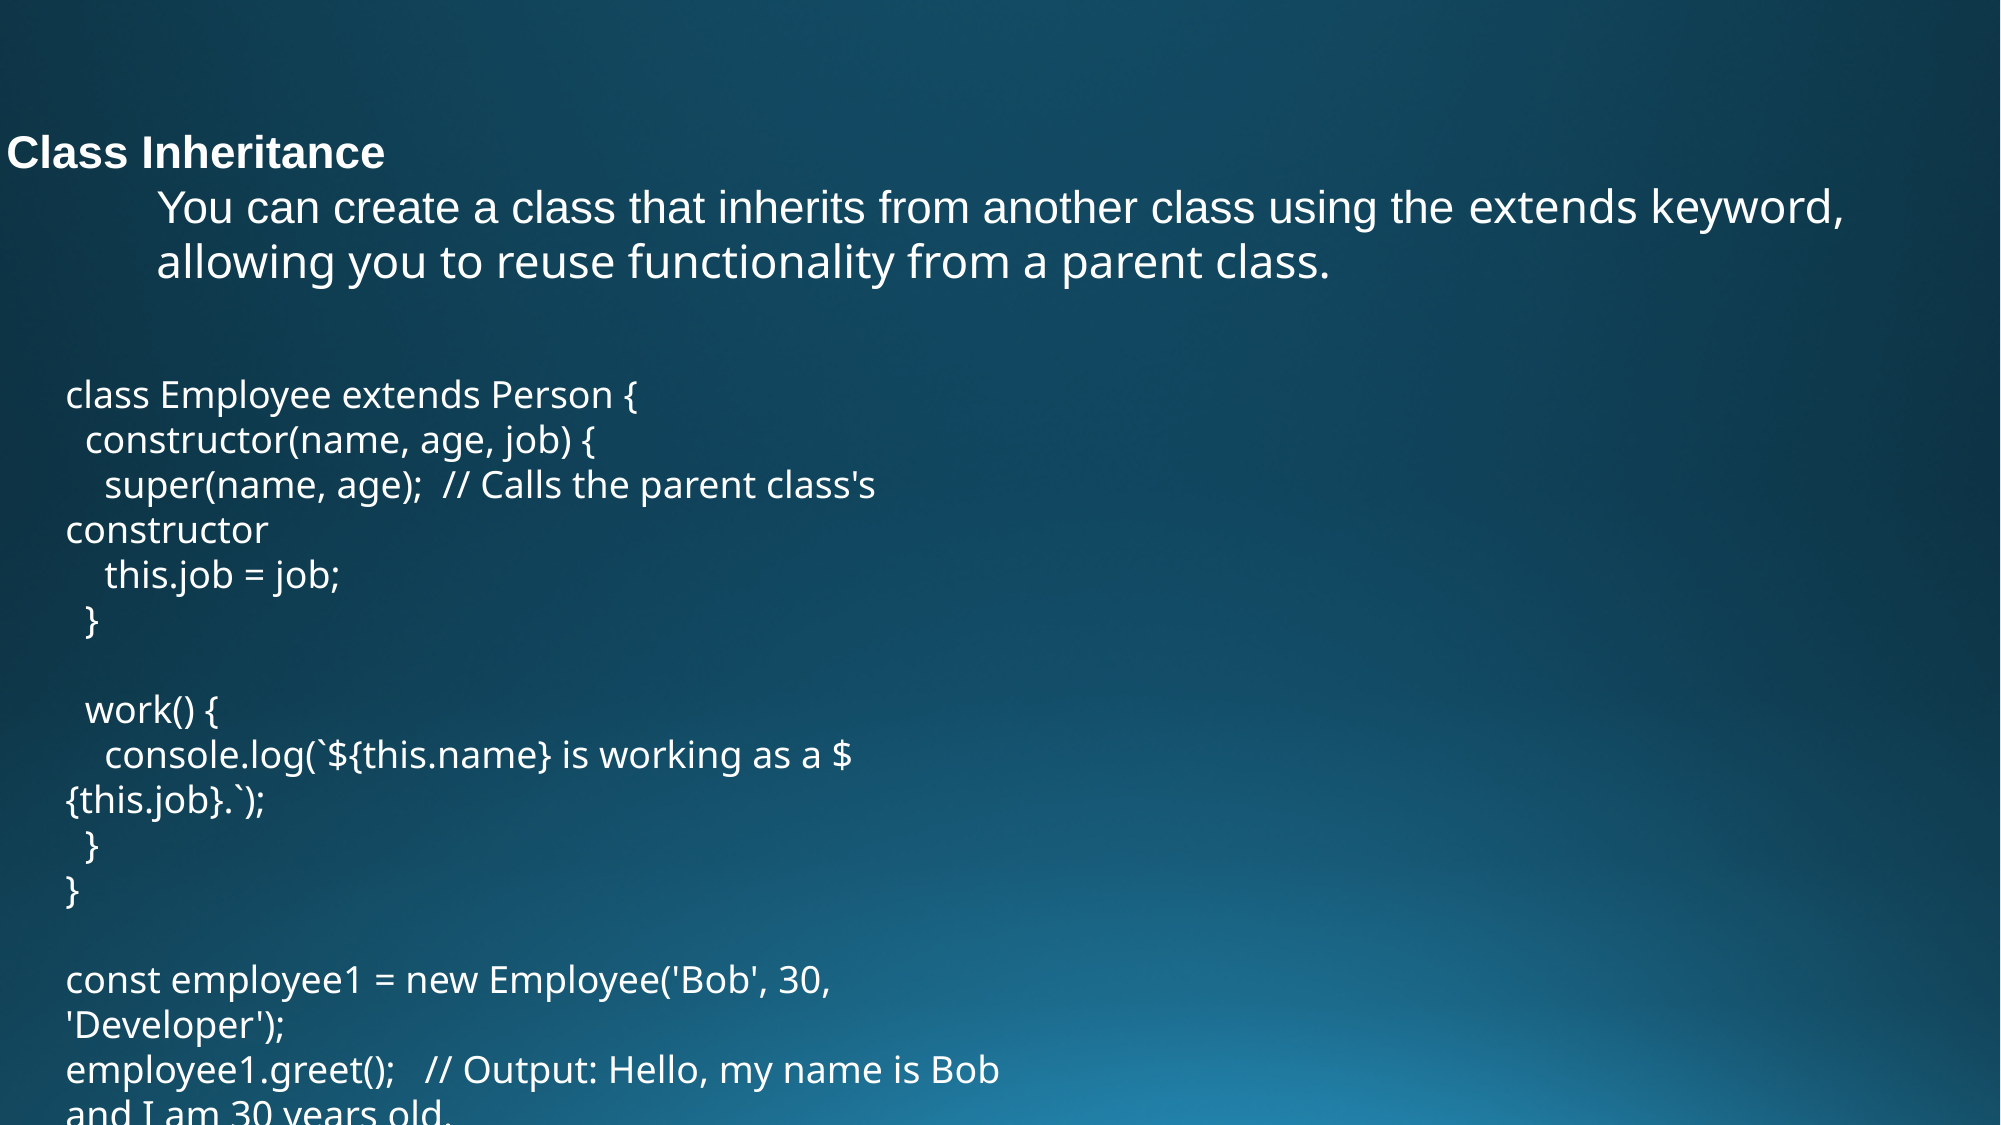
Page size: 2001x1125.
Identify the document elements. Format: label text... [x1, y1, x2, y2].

text_box Class Inheritance You can create a class that inherits from another class using the extends keyword, allowing you to reuse functionality from a parent class. [0, 114, 1873, 295]
picture [0, 0, 2001, 1125]
text_box class Employee extends Person { constructor(name, age, job) { super(name, age); // Calls the parent class's constructor this.job = job; } work() { console.log(`${this.name} is working as a ${this.job}.`); } } const employee1 = new Employee('Bob', 30, 'Developer'); employee1.greet(); // Output: Hello, my name is Bob and I am 30 years old. employee1.work(); // Output: Bob is working as a Developer. [50, 364, 1057, 1125]
